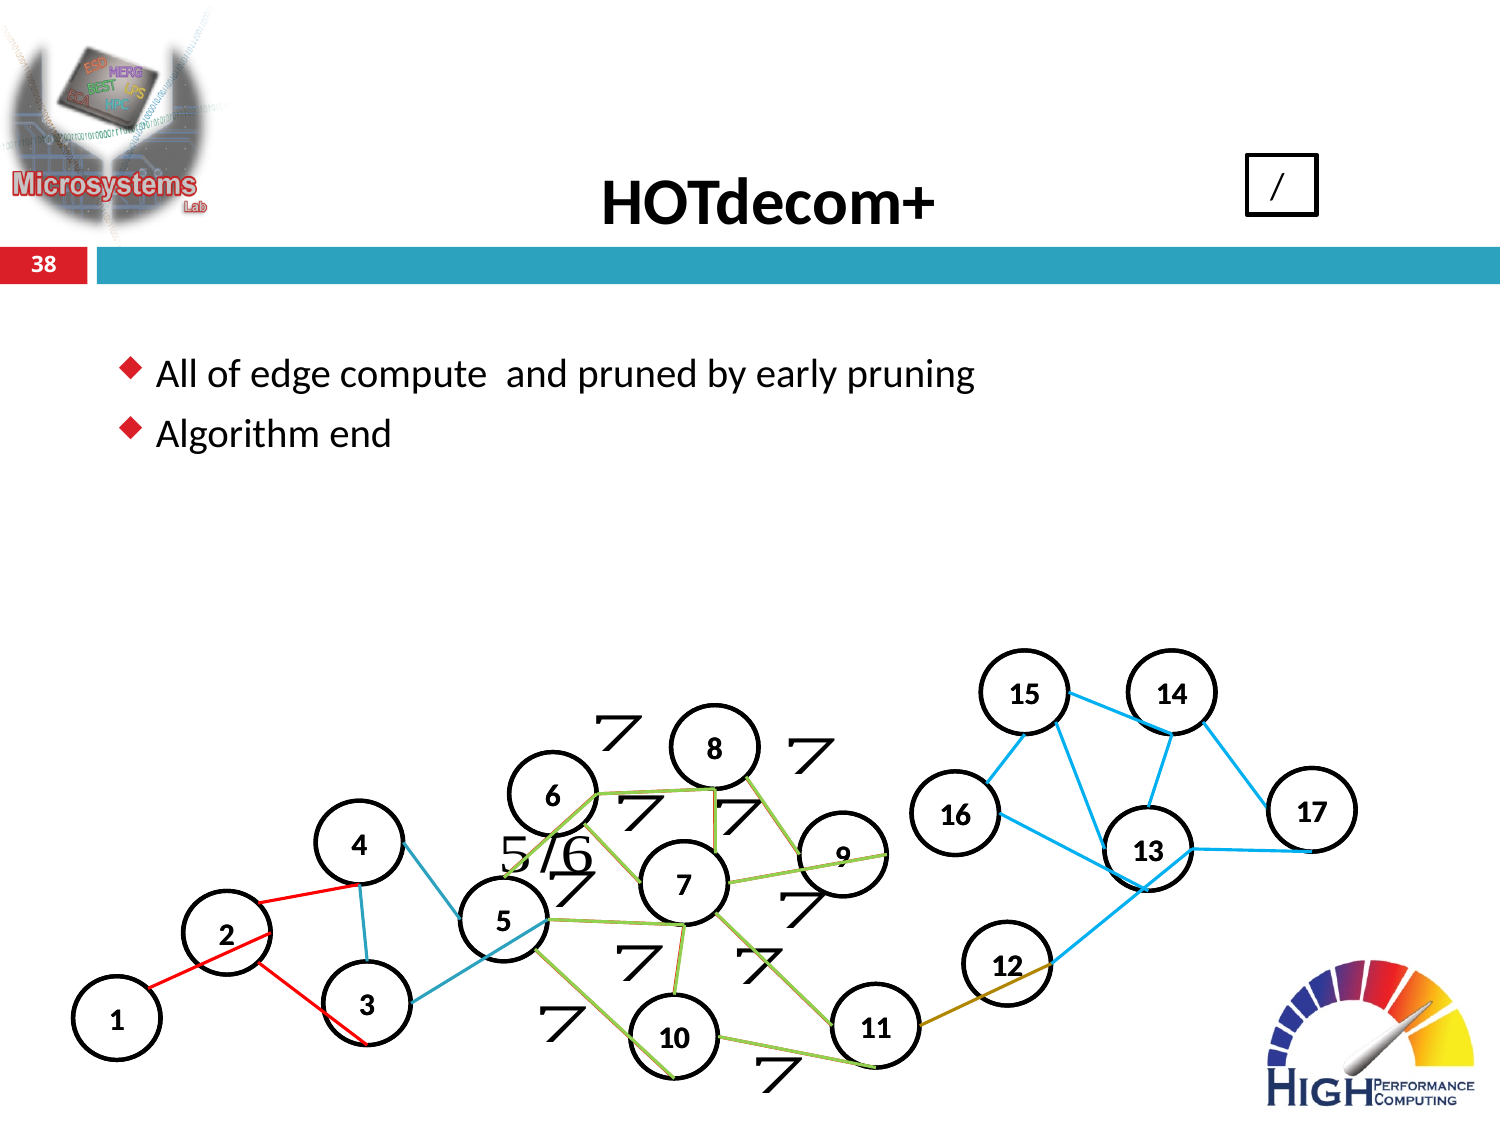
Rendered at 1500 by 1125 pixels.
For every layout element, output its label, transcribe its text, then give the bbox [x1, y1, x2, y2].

picture [1239, 914, 1500, 1125]
title HOTdecom+ [99, 25, 1438, 247]
slide_number 38 [0, 245, 88, 286]
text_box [73, 650, 1357, 1079]
